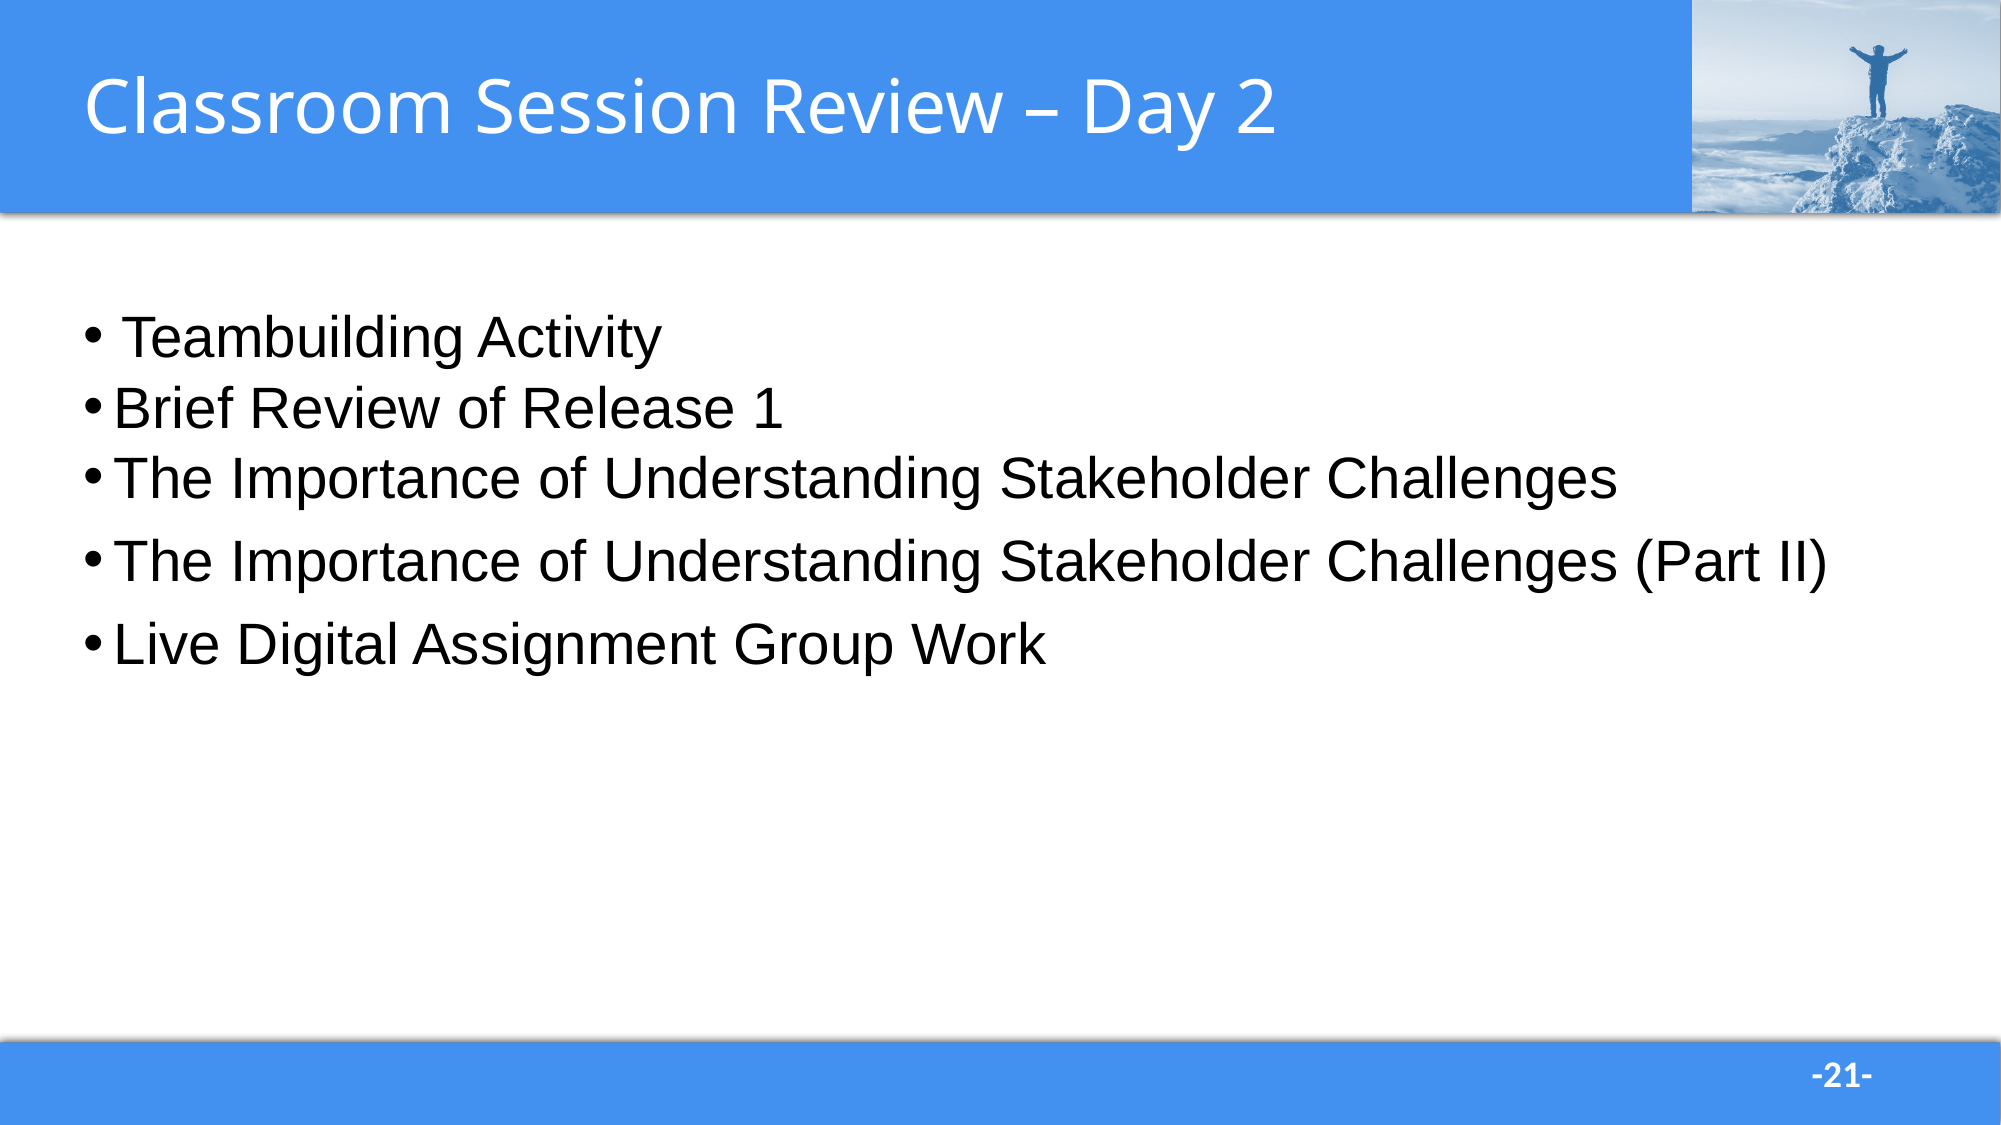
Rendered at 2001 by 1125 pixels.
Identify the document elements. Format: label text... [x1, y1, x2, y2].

list Teambuilding Activity Brief Review of Release 1 The Importance of Understanding Stakeholder Challenges The Importance of Understanding Stakeholder Challenges (Part II) Live Digital Assignment Group Work [68, 299, 1932, 1014]
title Classroom Session Review – Day 2 [68, 0, 1932, 218]
